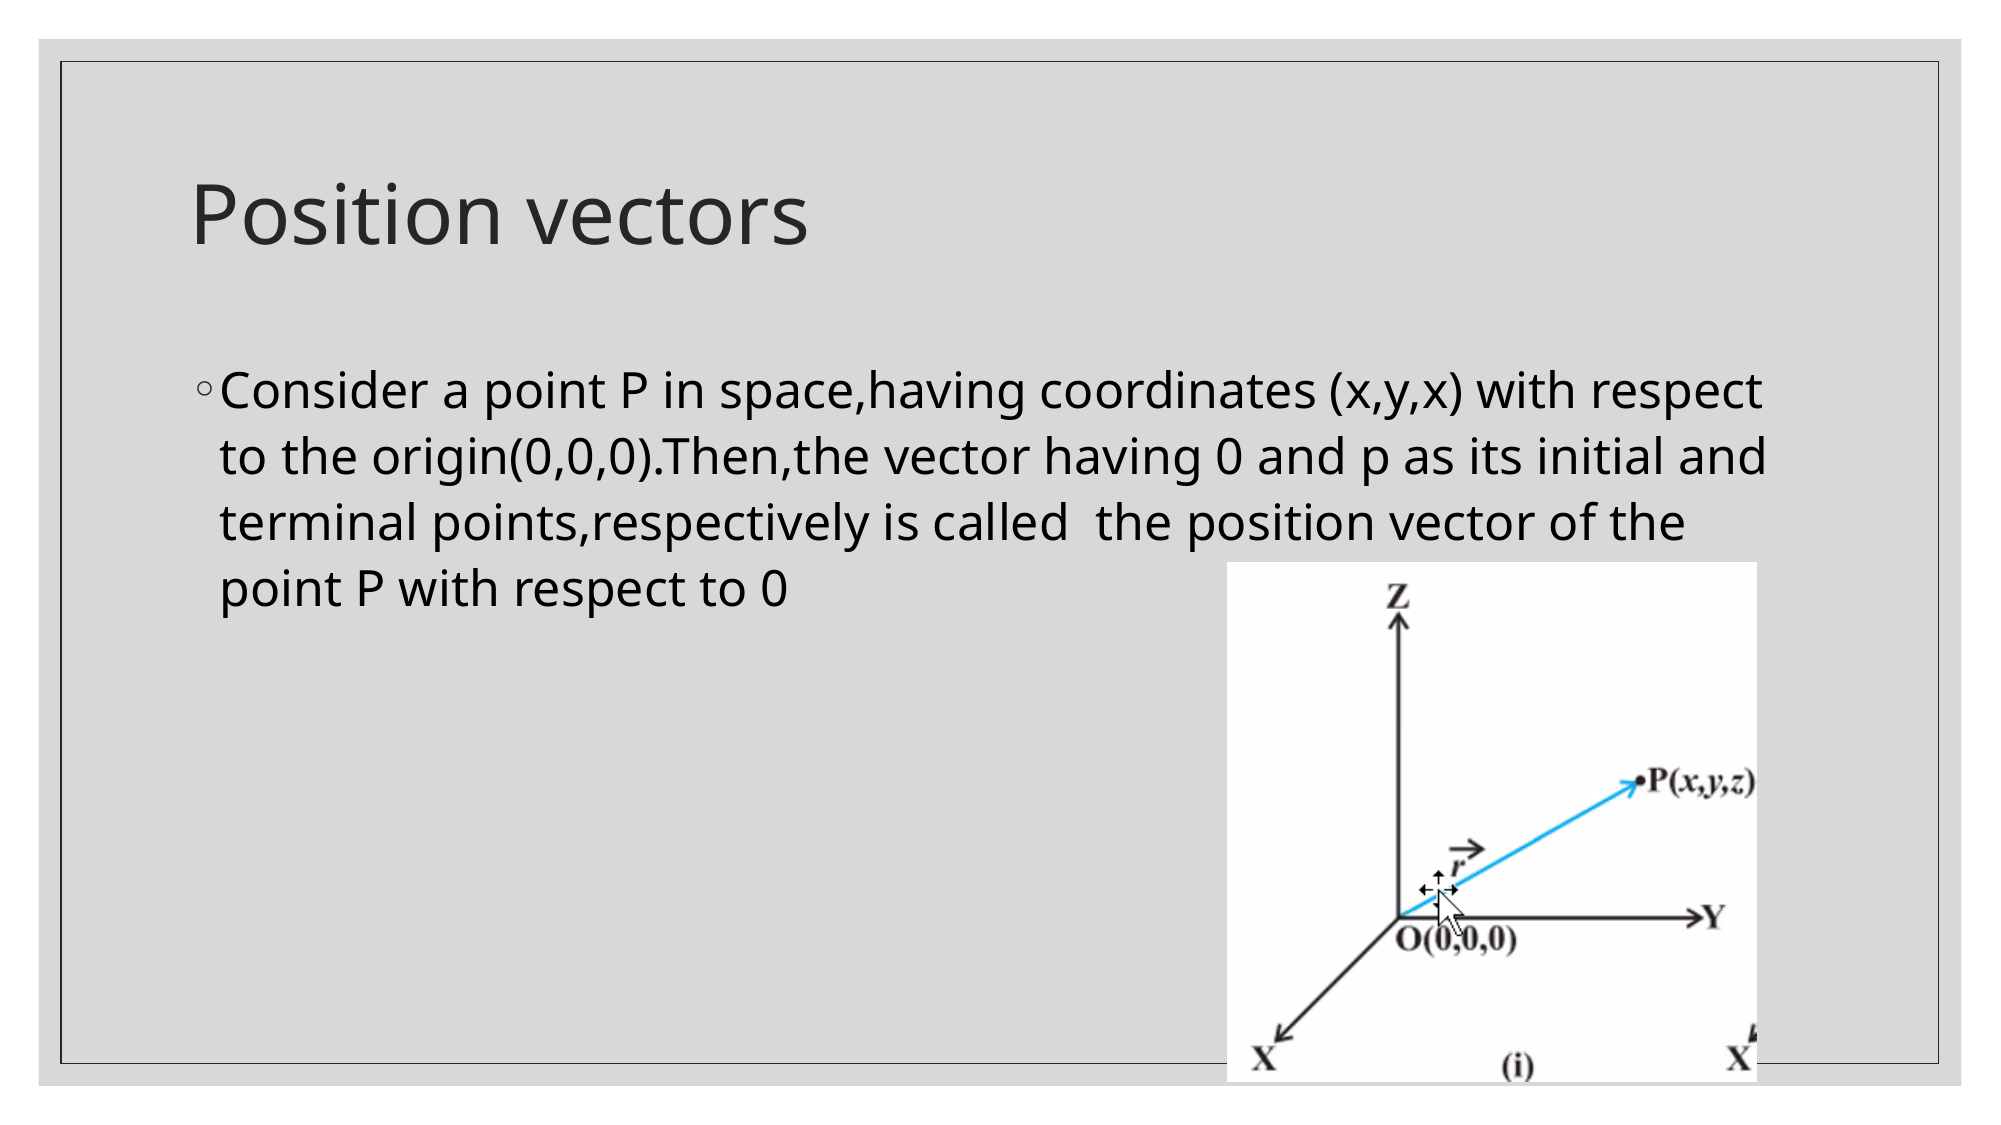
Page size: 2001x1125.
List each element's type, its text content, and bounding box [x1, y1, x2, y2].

title Position vectors [174, 105, 1825, 331]
list Consider a point P in space,having coordinates (x,y,x) with respect to the origin(0,0,0).Then,the vector having 0 and p as its initial and terminal points,respectively is called the position vector of the point P with respect to 0 [174, 345, 1825, 977]
picture [1227, 562, 1757, 1082]
